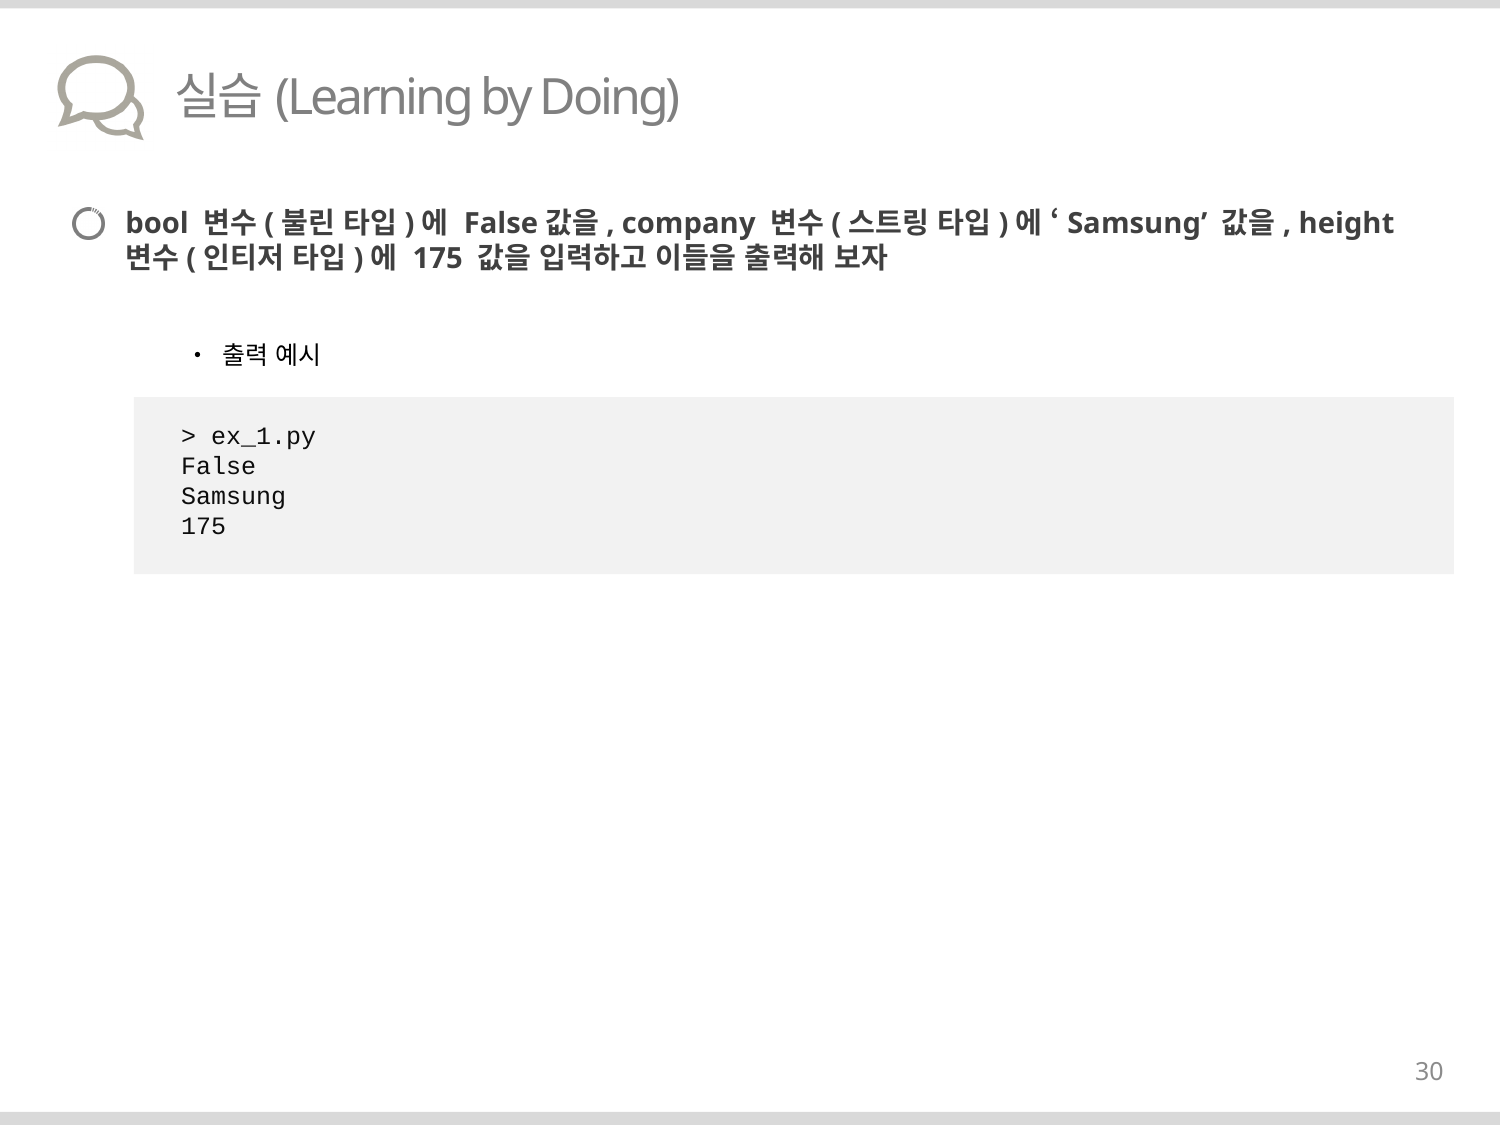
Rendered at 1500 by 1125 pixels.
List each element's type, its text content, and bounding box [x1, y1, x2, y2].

text_box [132, 395, 1456, 576]
slide_number 30 [1328, 1042, 1459, 1103]
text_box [71, 196, 1450, 283]
text_box • 출력 예시 [171, 331, 1388, 377]
title 실습(Learning by Doing) [159, 48, 1425, 141]
text_box > ex_1.py False Samsung 175 [166, 412, 332, 548]
